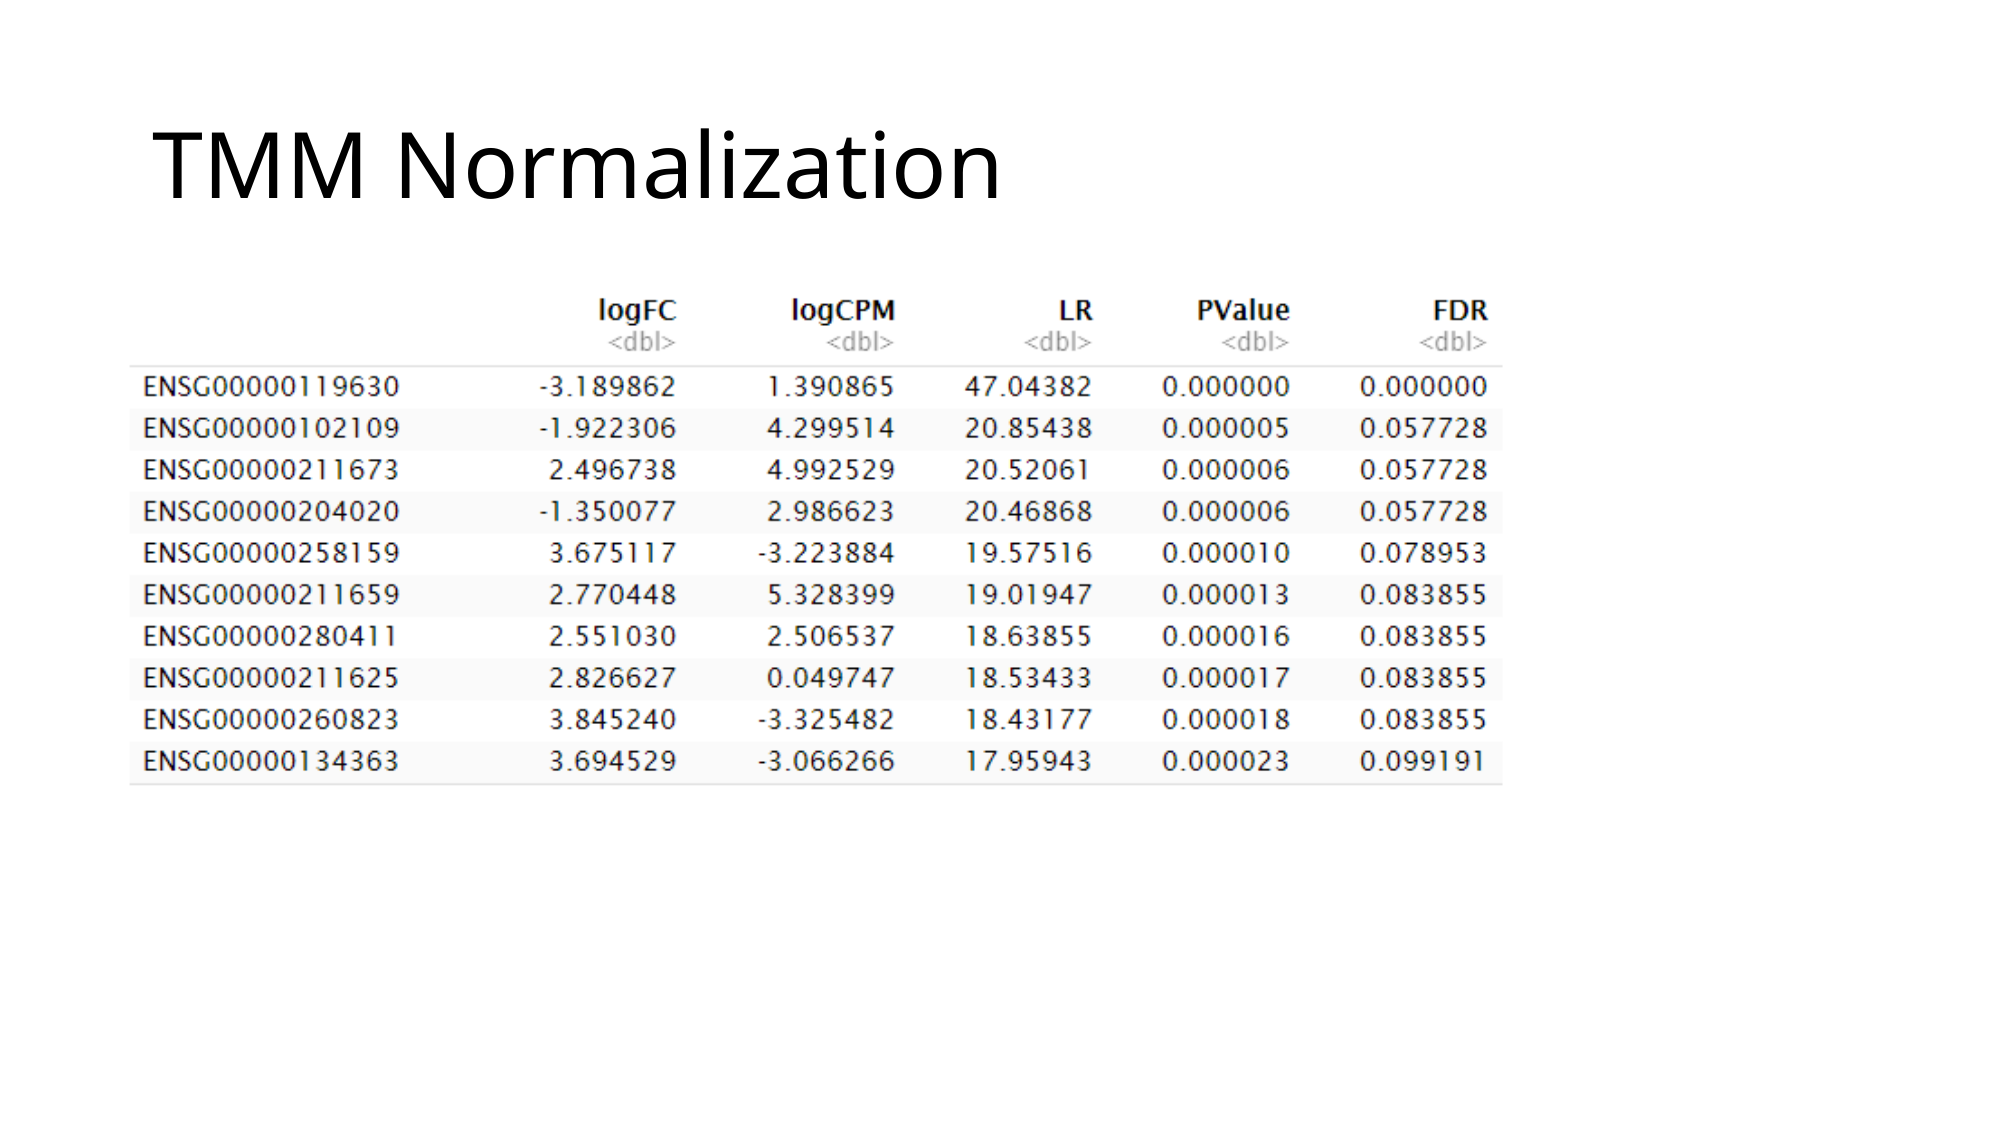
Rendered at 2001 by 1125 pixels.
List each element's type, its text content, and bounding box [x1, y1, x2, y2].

picture [111, 276, 1522, 801]
title TMM Normalization [137, 59, 1863, 278]
